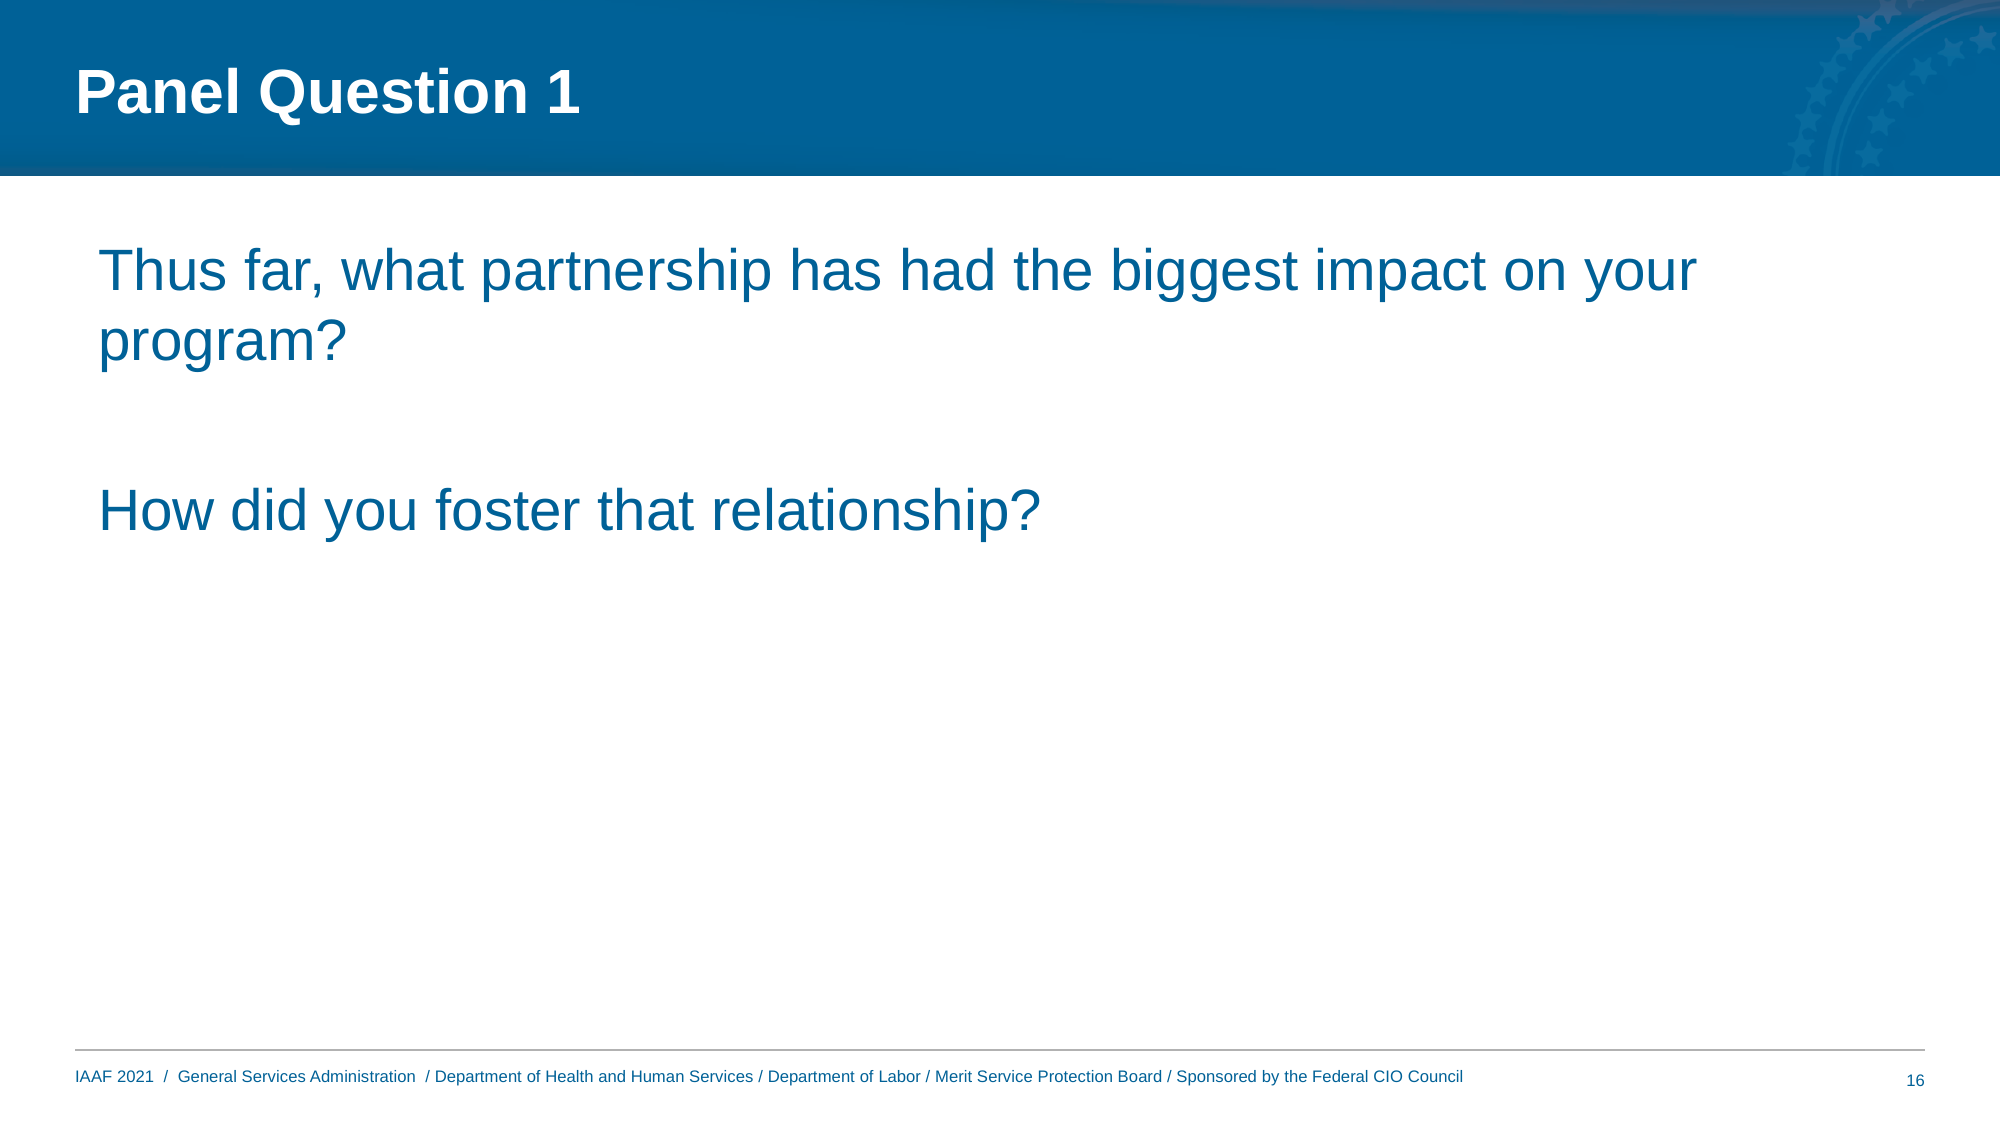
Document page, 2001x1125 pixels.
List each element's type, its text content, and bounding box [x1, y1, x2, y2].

list Thus far, what partnership has had the biggest impact on your program? How did you foster that relationship? [75, 224, 1925, 1035]
picture [0, 0, 2000, 176]
picture [0, 168, 666, 176]
slide_number 16 [1880, 1065, 1925, 1095]
title Panel Question 1 [75, 52, 1800, 128]
